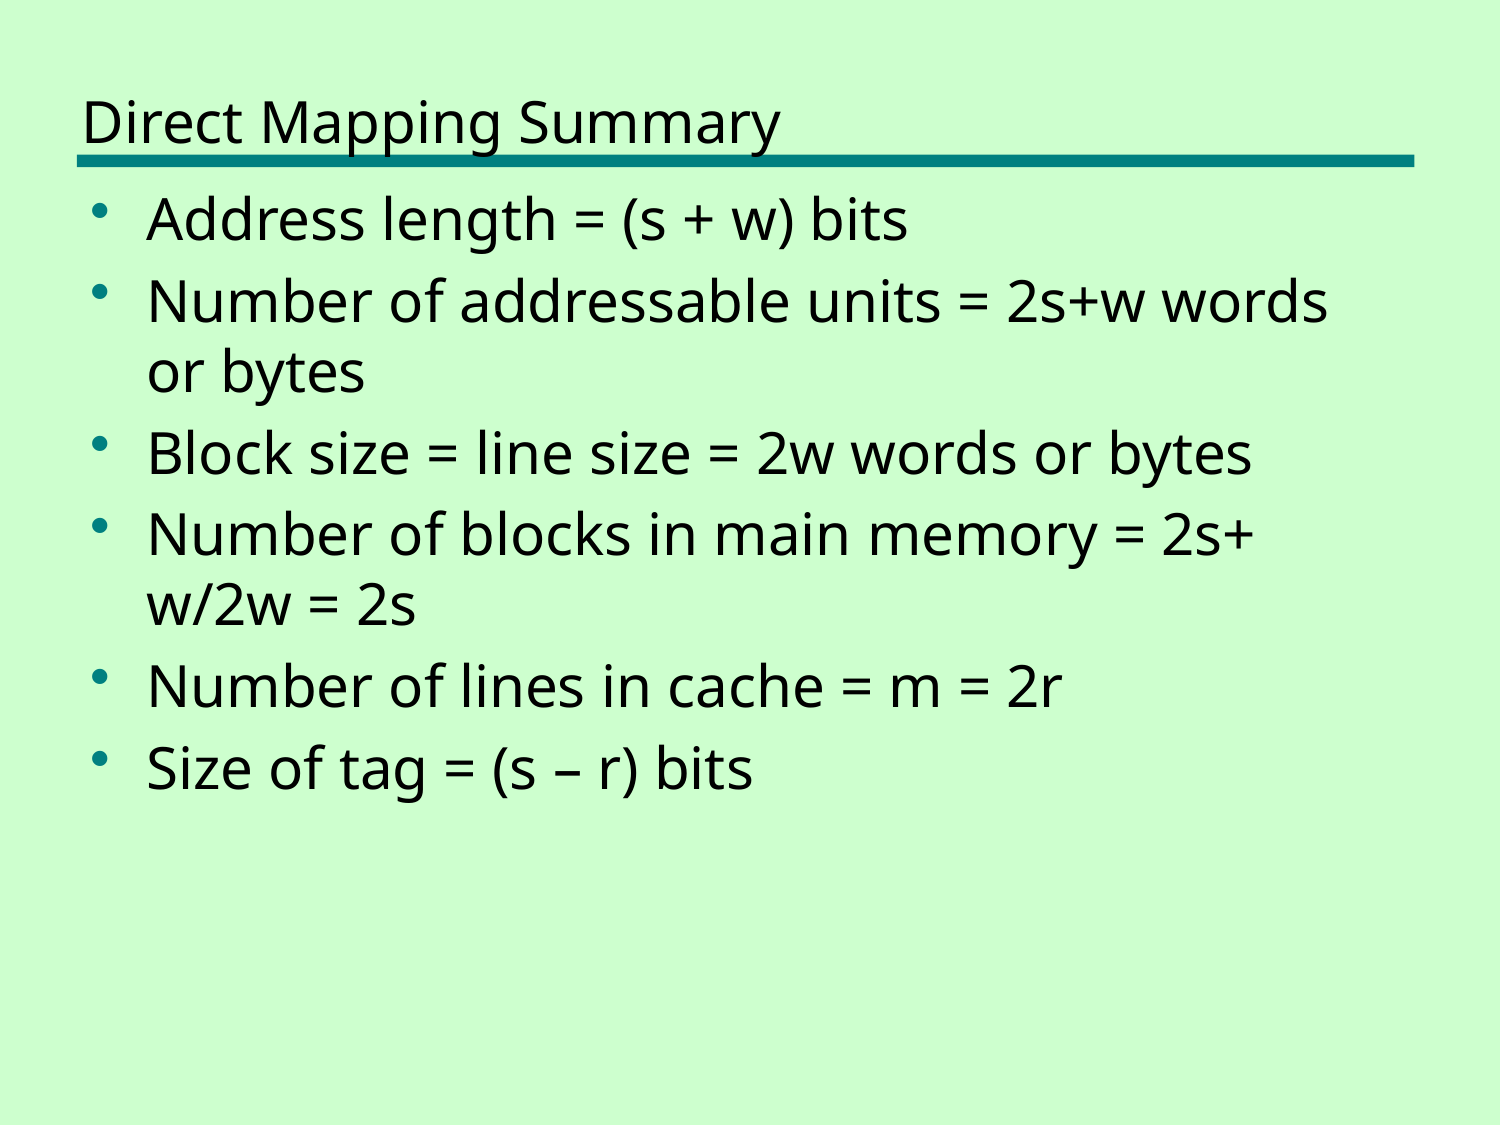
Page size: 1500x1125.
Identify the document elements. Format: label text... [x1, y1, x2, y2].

title Direct Mapping Summary [66, 24, 1413, 163]
list Address length = (s + w) bits Number of addressable units = 2s+w words or bytes Block size = line size = 2w words or bytes Number of blocks in main memory = 2s+ w/2w = 2s Number of lines in cache = m = 2r Size of tag = (s – r) bits [75, 174, 1417, 1100]
